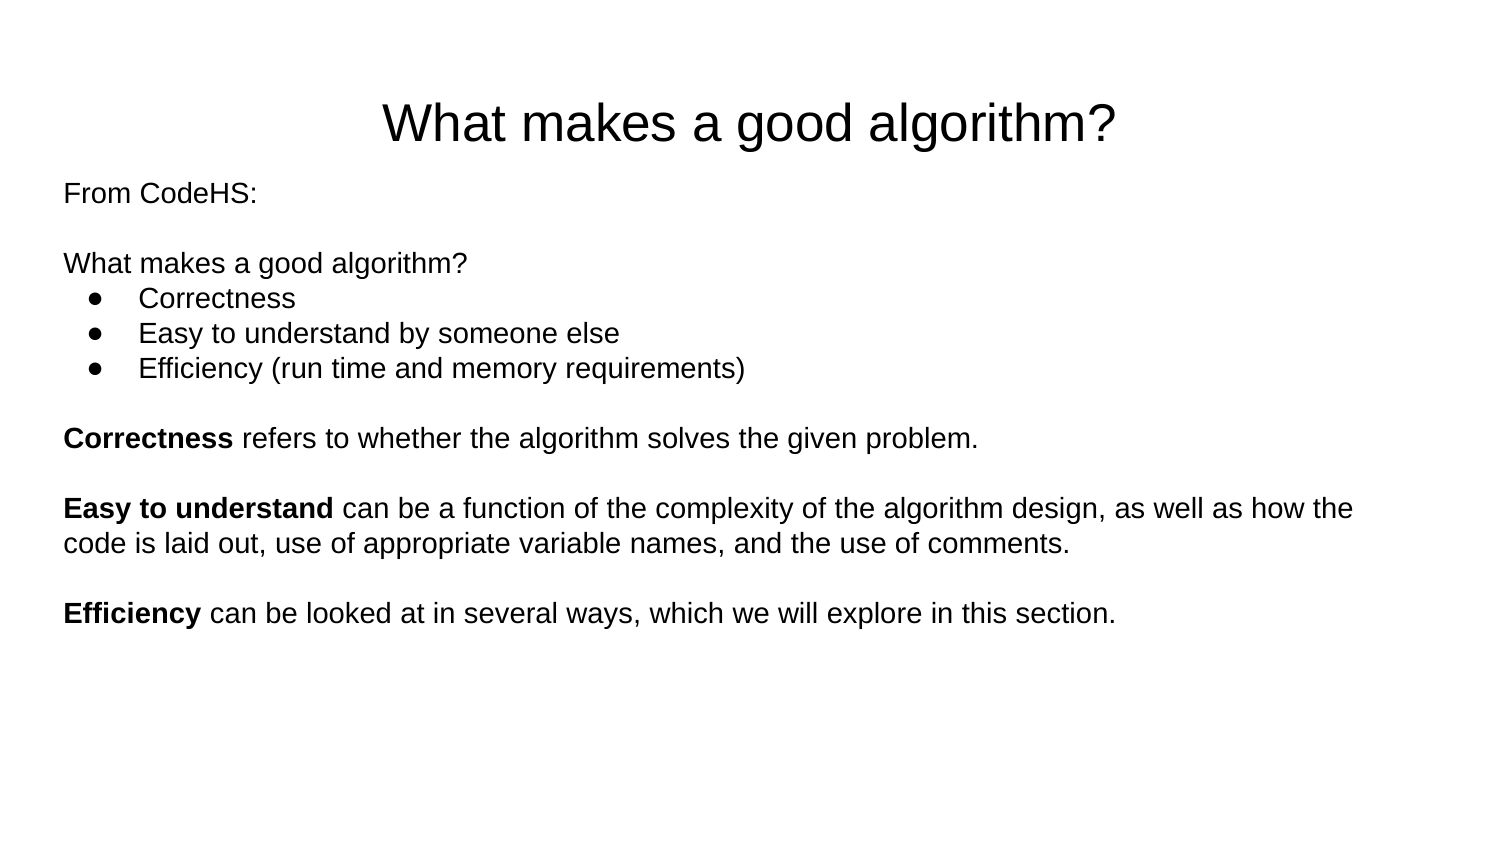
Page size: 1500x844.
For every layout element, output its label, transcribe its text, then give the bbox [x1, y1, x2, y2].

title What makes a good algorithm? [51, 72, 1449, 167]
text_box From CodeHS: What makes a good algorithm? Correctness Easy to understand by someone else Efficiency (run time and memory requirements) Correctness refers to whether the algorithm solves the given problem. Easy to understand can be a function of the complexity of the algorithm design, as well as how the code is laid out, use of appropriate variable names, and the use of comments. Efficiency can be looked at in several ways, which we will explore in this section. [48, 159, 1407, 645]
